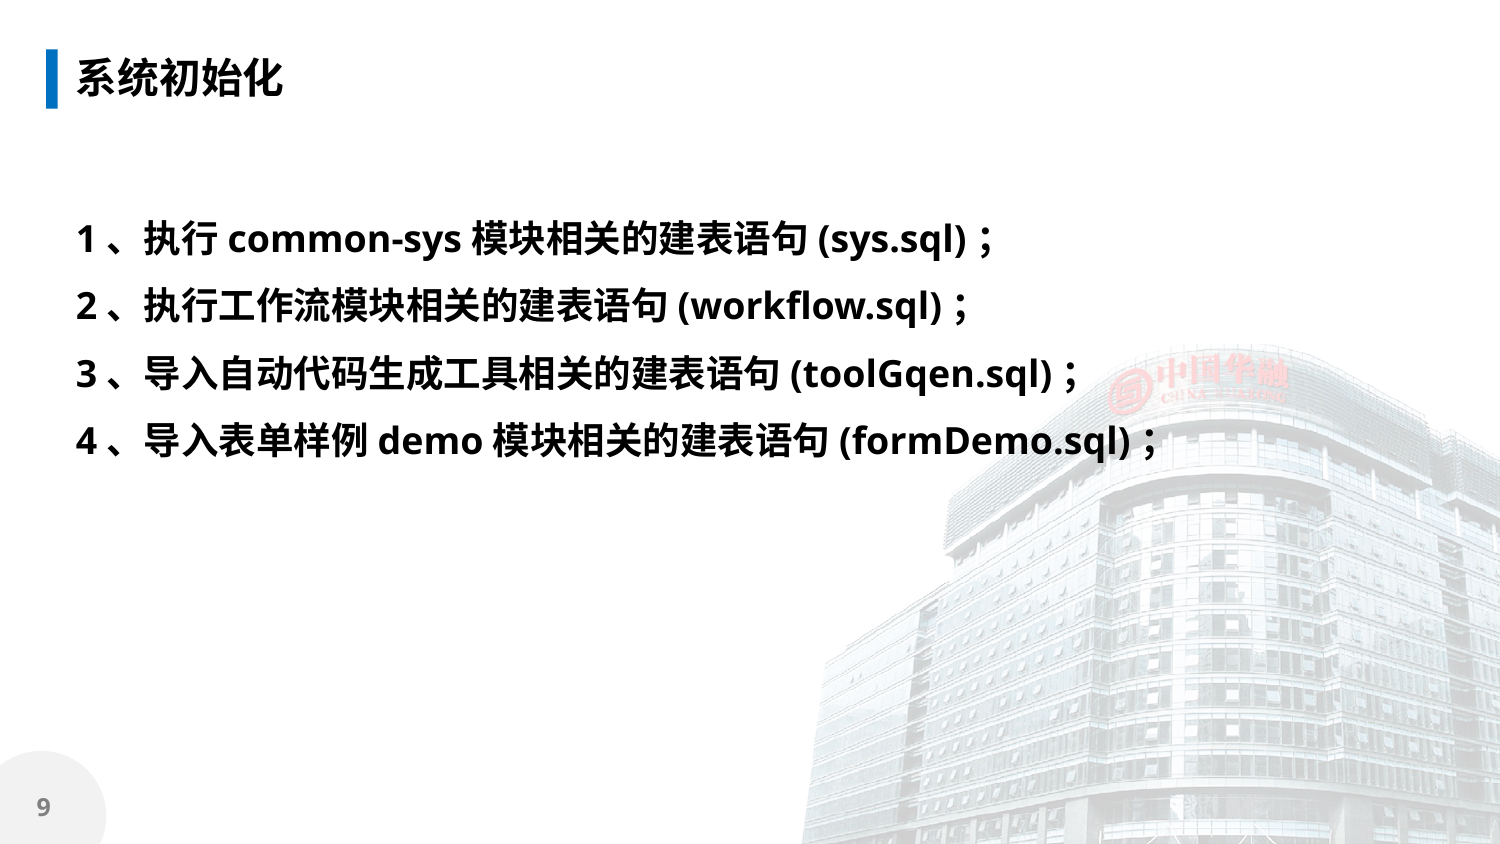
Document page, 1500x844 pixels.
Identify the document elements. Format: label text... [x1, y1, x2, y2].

text_box 1、执行common-sys模块相关的建表语句(sys.sql)； 2、执行工作流模块相关的建表语句(workflow.sql)； 3、导入自动代码生成工具相关的建表语句(toolGqen.sql)； 4、导入表单样例demo模块相关的建表语句(formDemo.sql)； [61, 184, 1298, 470]
picture [0, 0, 1500, 844]
title 系统初始化 [61, 35, 1362, 118]
